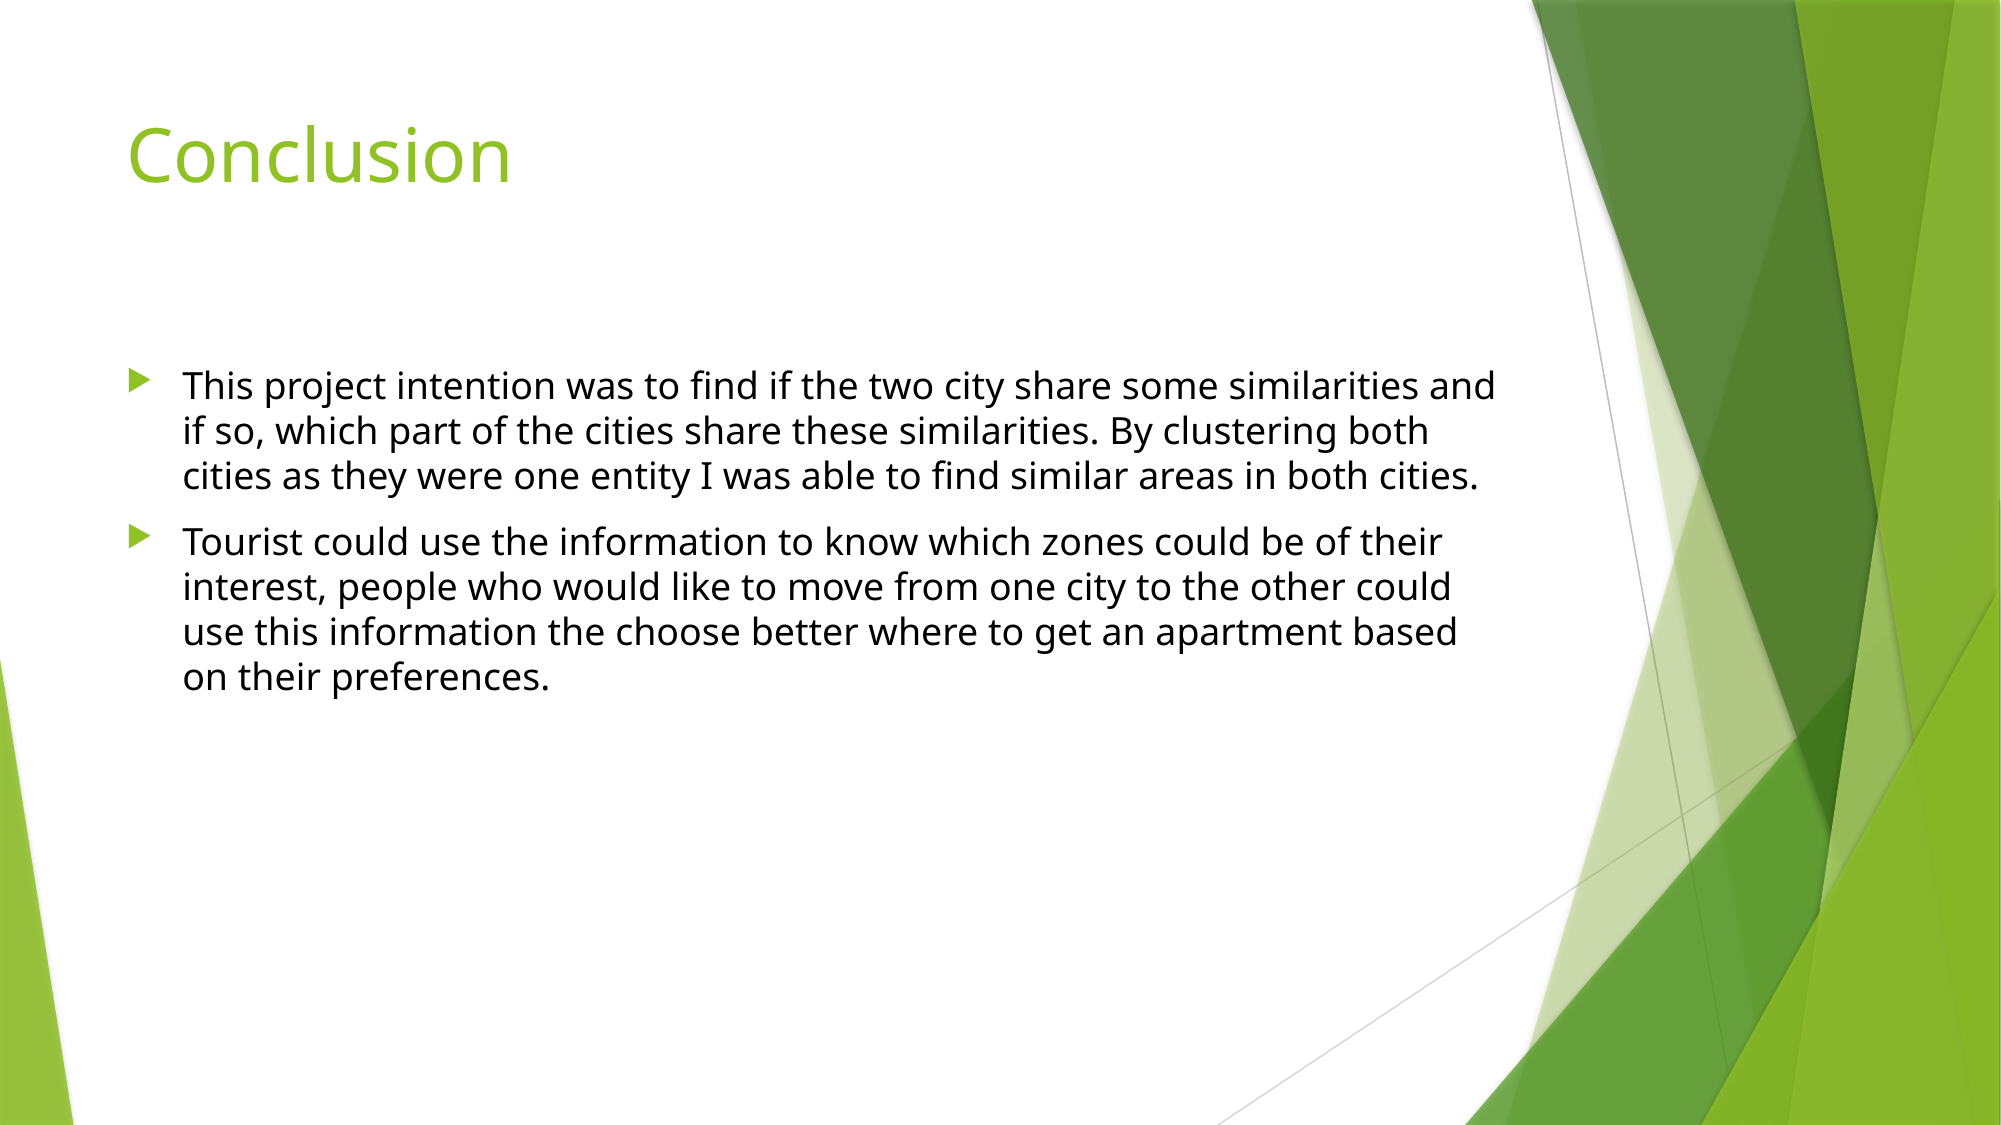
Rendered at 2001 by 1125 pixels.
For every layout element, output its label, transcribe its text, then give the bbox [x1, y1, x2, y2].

title Conclusion [111, 99, 1522, 317]
list This project intention was to find if the two city share some similarities and if so, which part of the cities share these similarities. By clustering both cities as they were one entity I was able to find similar areas in both cities. Tourist could use the information to know which zones could be of their interest, people who would like to move from one city to the other could use this information the choose better where to get an apartment based on their preferences. [111, 354, 1522, 992]
